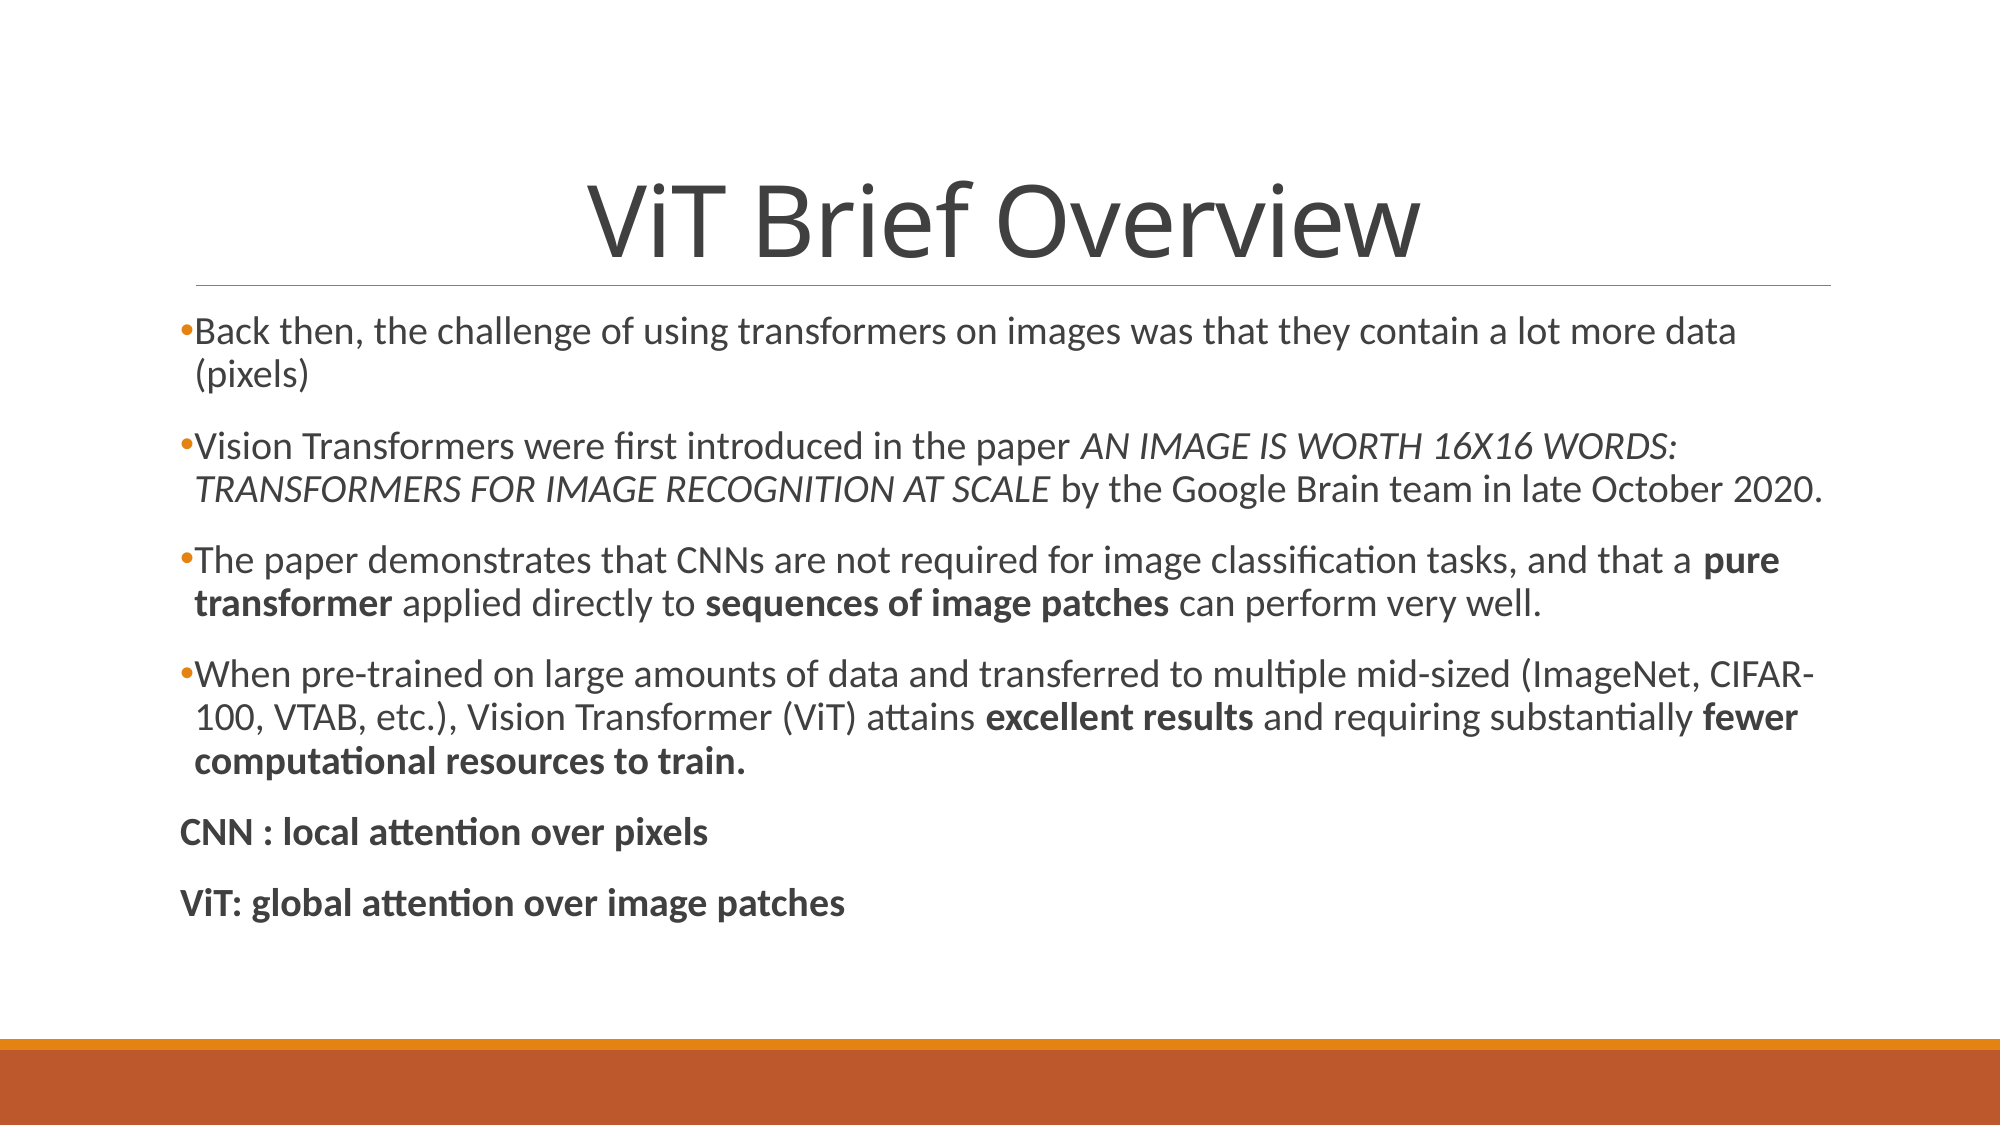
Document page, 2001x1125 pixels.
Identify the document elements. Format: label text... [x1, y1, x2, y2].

list Back then, the challenge of using transformers on images was that they contain a lot more data (pixels) Vision Transformers were first introduced in the paper AN IMAGE IS WORTH 16X16 WORDS: TRANSFORMERS FOR IMAGE RECOGNITION AT SCALE by the Google Brain team in late October 2020. The paper demonstrates that CNNs are not required for image classification tasks, and that a pure transformer applied directly to sequences of image patches can perform very well. When pre-trained on large amounts of data and transferred to multiple mid-sized (ImageNet, CIFAR-100, VTAB, etc.), Vision Transformer (ViT) attains excellent results and requiring substantially fewer computational resources to train. CNN : local attention over pixels ViT: global attention over image patches [180, 302, 1830, 963]
title ViT Brief Overview [180, 47, 1830, 285]
